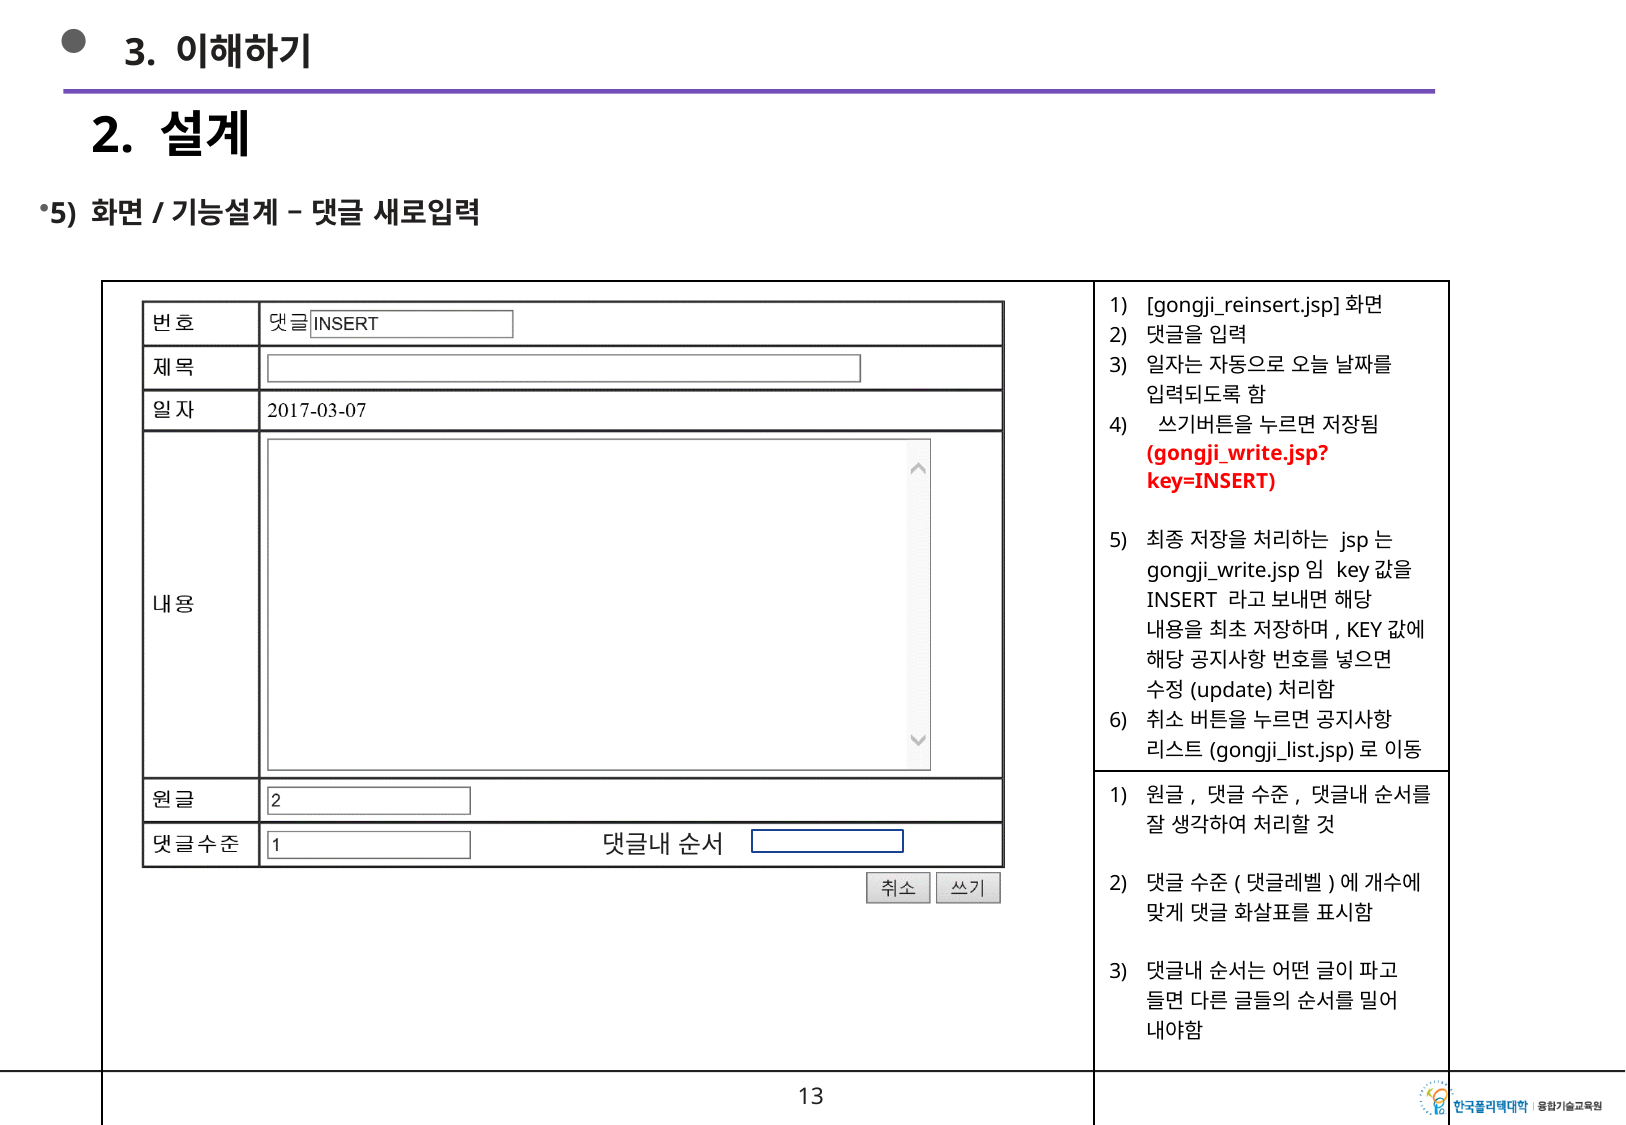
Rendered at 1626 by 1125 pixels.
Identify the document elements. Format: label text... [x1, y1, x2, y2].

text_box 2. 설계 [76, 80, 1425, 185]
table_header [gongji_reinsert.jsp]화면 댓글을 입력 일자는 자동으로 오늘 날짜를 입력되도록 함 쓰기버튼을 누르면 저장됨(gongji_write.jsp?key=INSERT) 최종 저장을 처리하는 jsp는 gongji_write.jsp임 key값을 INSERT 라고 보내면 해당 내용을 최초 저장하며, KEY값에 해당 공지사항 번호를 넣으면 수정(update)처리함 취소 버튼을 누르면 공지사항 리스트(gongji_list.jsp)로 이동 [1095, 282, 1448, 770]
text_box [44, 0, 1604, 114]
picture [135, 296, 1034, 916]
text_box 3. 이해하기 [109, 20, 943, 80]
table_header [103, 282, 1093, 1125]
picture [1450, 1076, 1604, 1118]
text_box 5) 화면/기능설계 – 댓글 새로입력 [24, 187, 1375, 961]
table_cell 원글, 댓글 수준, 댓글내 순서를 잘 생각하여 처리할 것 댓글 수준(댓글레벨)에 개수에 맞게 댓글 화살표를 표시함 댓글내 순서는 어떤 글이 파고 들면 다른 글들의 순서를 밀어 내야함 [1095, 772, 1448, 1125]
